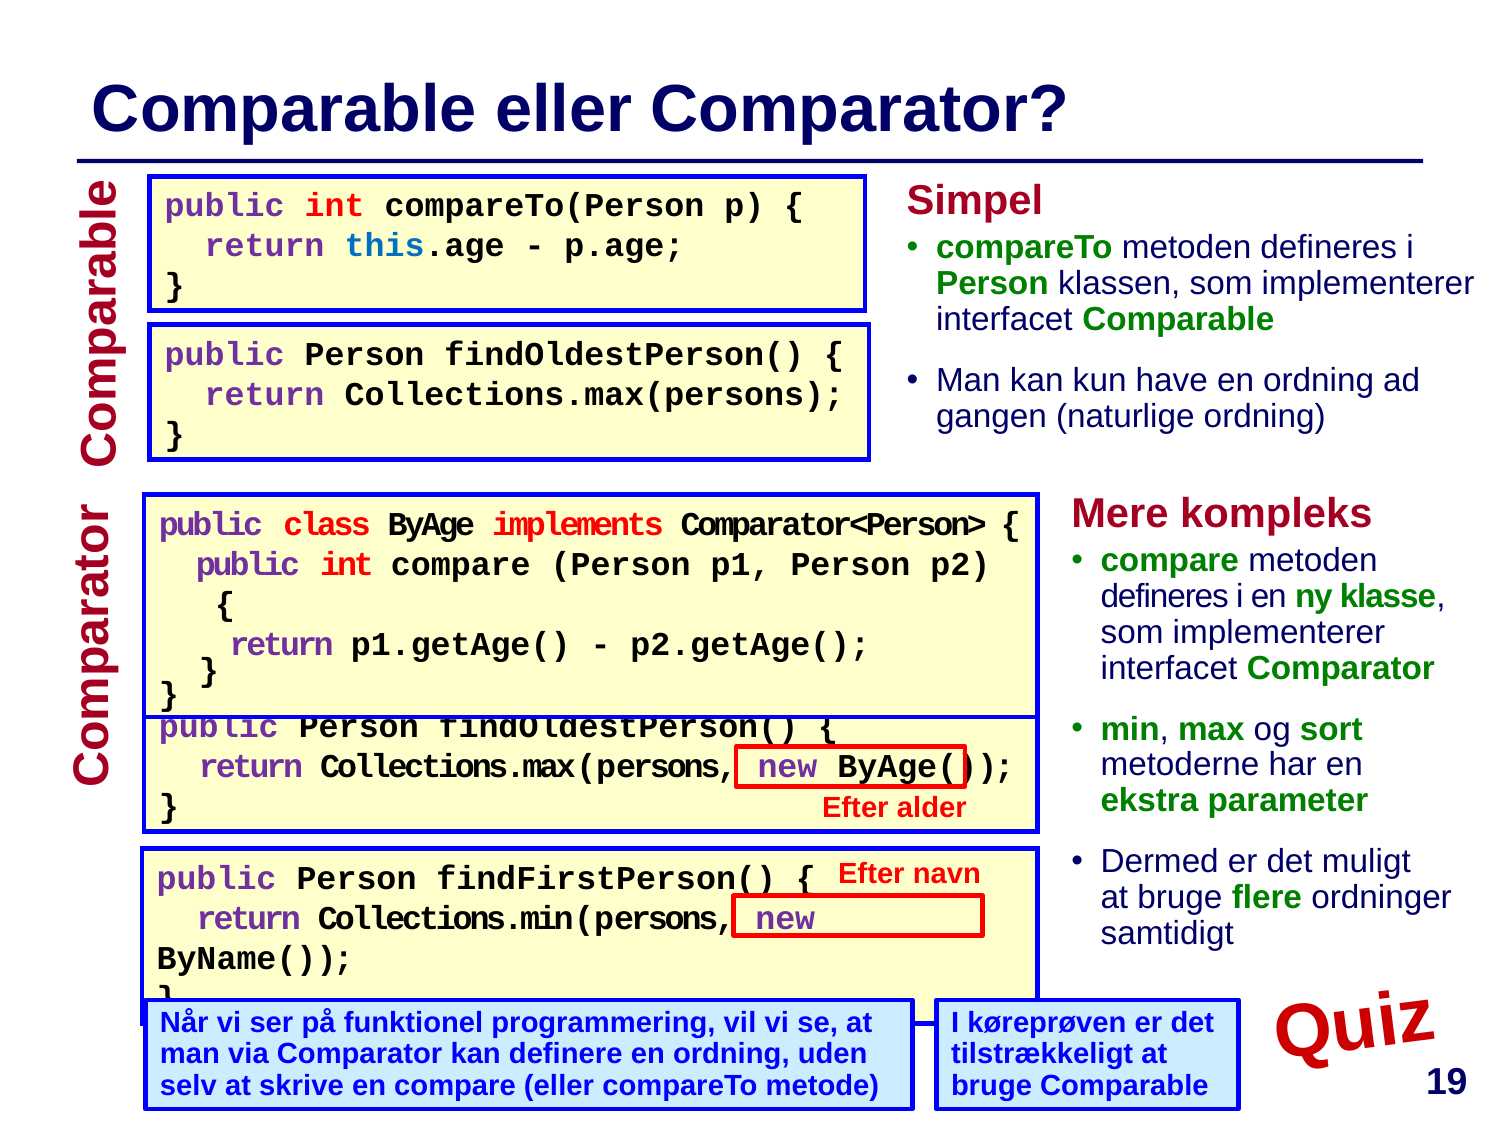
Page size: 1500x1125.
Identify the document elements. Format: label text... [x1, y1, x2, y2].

text_box public Person findOldestPerson() { return Collections.max(persons); } [149, 324, 870, 460]
text_box Når vi ser på funktionel programmering, vil vi se, at man via Comparator kan definere en ordning, uden selv at skrive en compare (eller compareTo metode) [145, 999, 913, 1109]
text_box Mere kompleks compare metoden defineres i en ny klasse, som implementerer interfacet Comparator min, max og sort metoderne har en ekstra parameter Dermed er det muligt at bruge flere ordninger samtidigt [1056, 483, 1497, 951]
text_box Simpel compareTo metoden defineres i Person klassen, som implementerer interfacet Comparable Man kan kun have en ordning ad gangen (naturlige ordning) [891, 170, 1492, 415]
text_box public int compareTo(Person p) { return this.age - p.age; } [149, 176, 866, 311]
text_box [733, 895, 983, 936]
text_box Quiz [1207, 949, 1500, 1089]
text_box public Person findFirstPerson() { return Collections.min(persons, new ByName()); } [141, 848, 1038, 1024]
text_box Efter navn [823, 851, 1004, 898]
text_box Comparable [64, 160, 141, 484]
title Comparable eller Comparator? [76, 54, 1471, 155]
text_box [736, 746, 965, 787]
text_box public Person findOldestPerson() { return Collections.max(persons, new ByAge()); } [144, 718, 1038, 832]
text_box public class ByAge implements Comparator<Person> { public int compare (Person p1, Person p2) { return p1.getAge() - p2.getAge(); } } [144, 494, 1038, 718]
text_box Comparator [57, 472, 133, 803]
slide_number 19 [1393, 1048, 1500, 1125]
text_box Efter alder [807, 785, 988, 832]
text_box I køreprøven er det tilstrækkeligt at bruge Comparable [936, 999, 1239, 1109]
